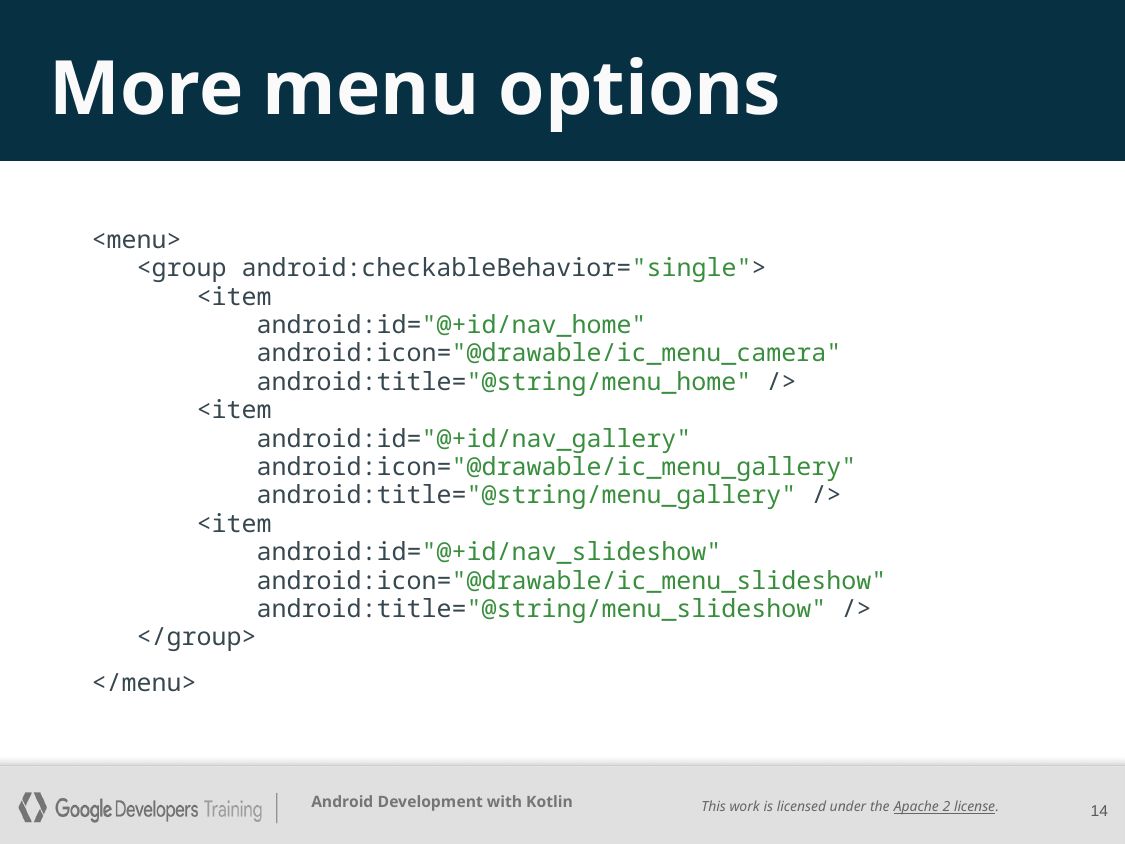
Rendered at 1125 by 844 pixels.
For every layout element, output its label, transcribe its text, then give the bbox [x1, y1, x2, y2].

picture [0, 161, 1125, 844]
title More menu options [38, 28, 1087, 122]
list <menu> <group android:checkableBehavior="single"> <item android:id="@+id/nav_home" android:icon="@drawable/ic_menu_camera" android:title="@string/menu_home" /> <item android:id="@+id/nav_gallery" android:icon="@drawable/ic_menu_gallery" android:title="@string/menu_gallery" /> <item android:id="@+id/nav_slideshow" android:icon="@drawable/ic_menu_slideshow" android:title="@string/menu_slideshow" /> </group> </menu> [80, 214, 1125, 676]
slide_number 14 [1051, 777, 1120, 842]
